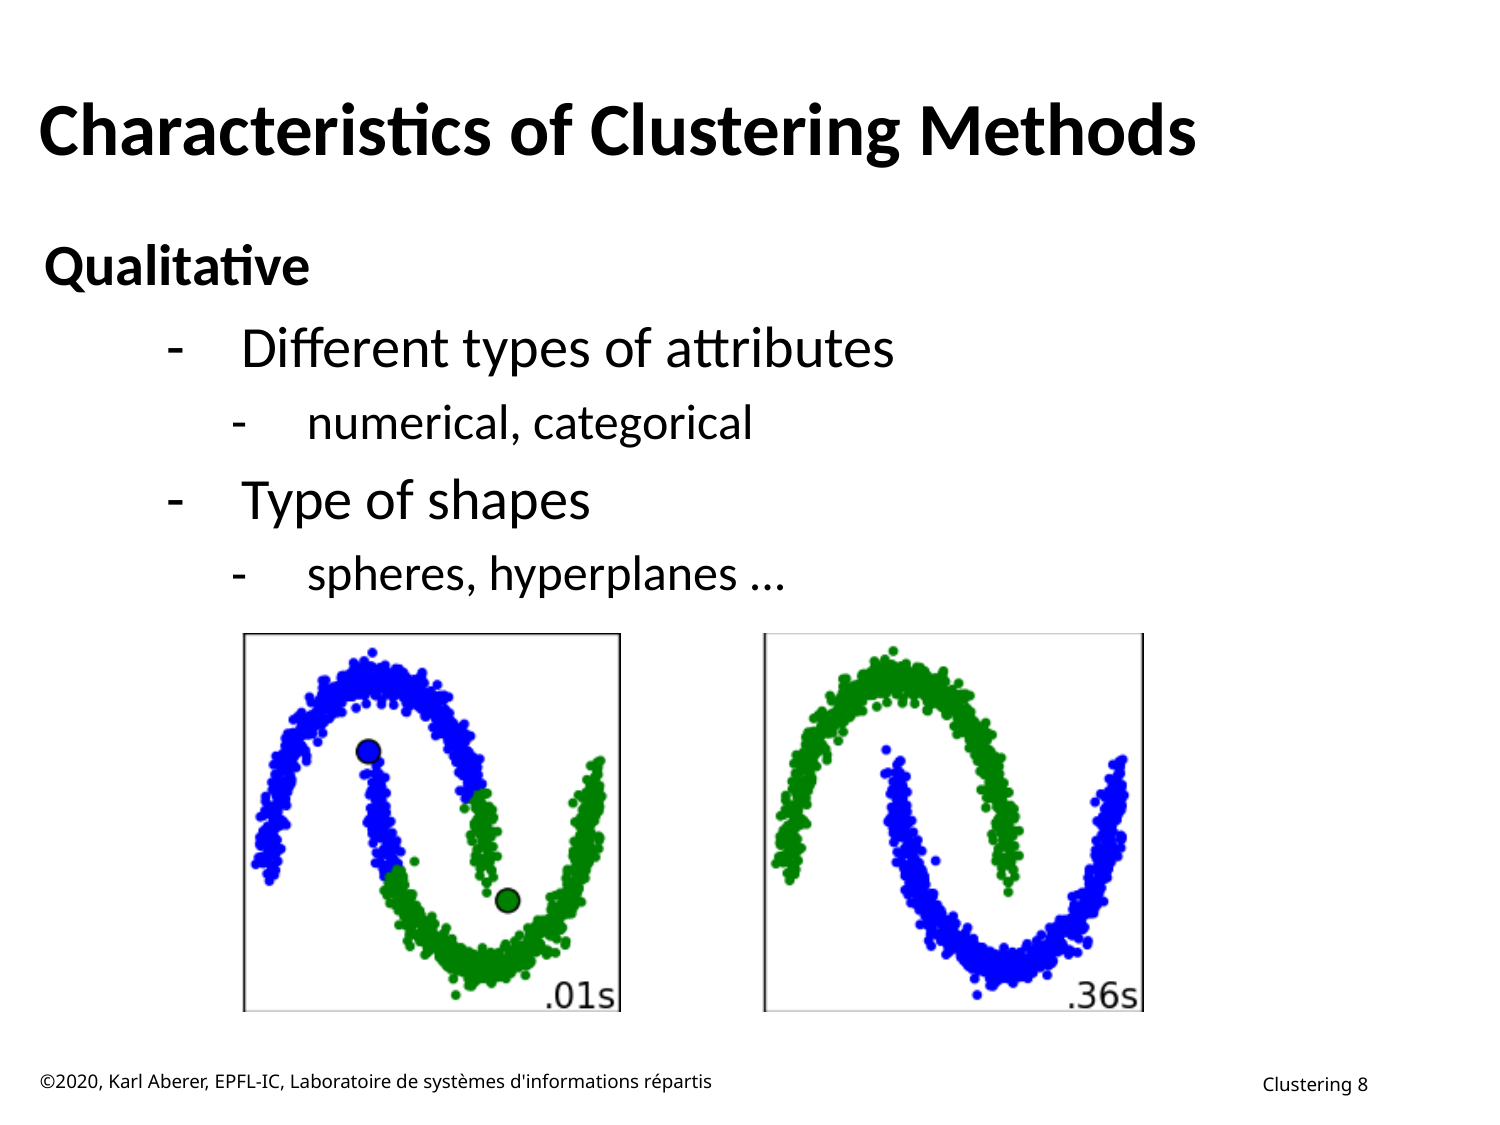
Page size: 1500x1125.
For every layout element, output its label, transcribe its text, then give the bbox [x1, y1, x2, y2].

title Characteristics of Clustering Methods [24, 49, 1388, 201]
picture [241, 633, 621, 1012]
picture [761, 633, 1144, 1012]
list Qualitative Different types of attributes numerical, categorical Type of shapes spheres, hyperplanes ... [29, 219, 1393, 1046]
footer ©2020, Karl Aberer, EPFL-IC, Laboratoire de systèmes d'informations répartis [24, 1062, 988, 1101]
